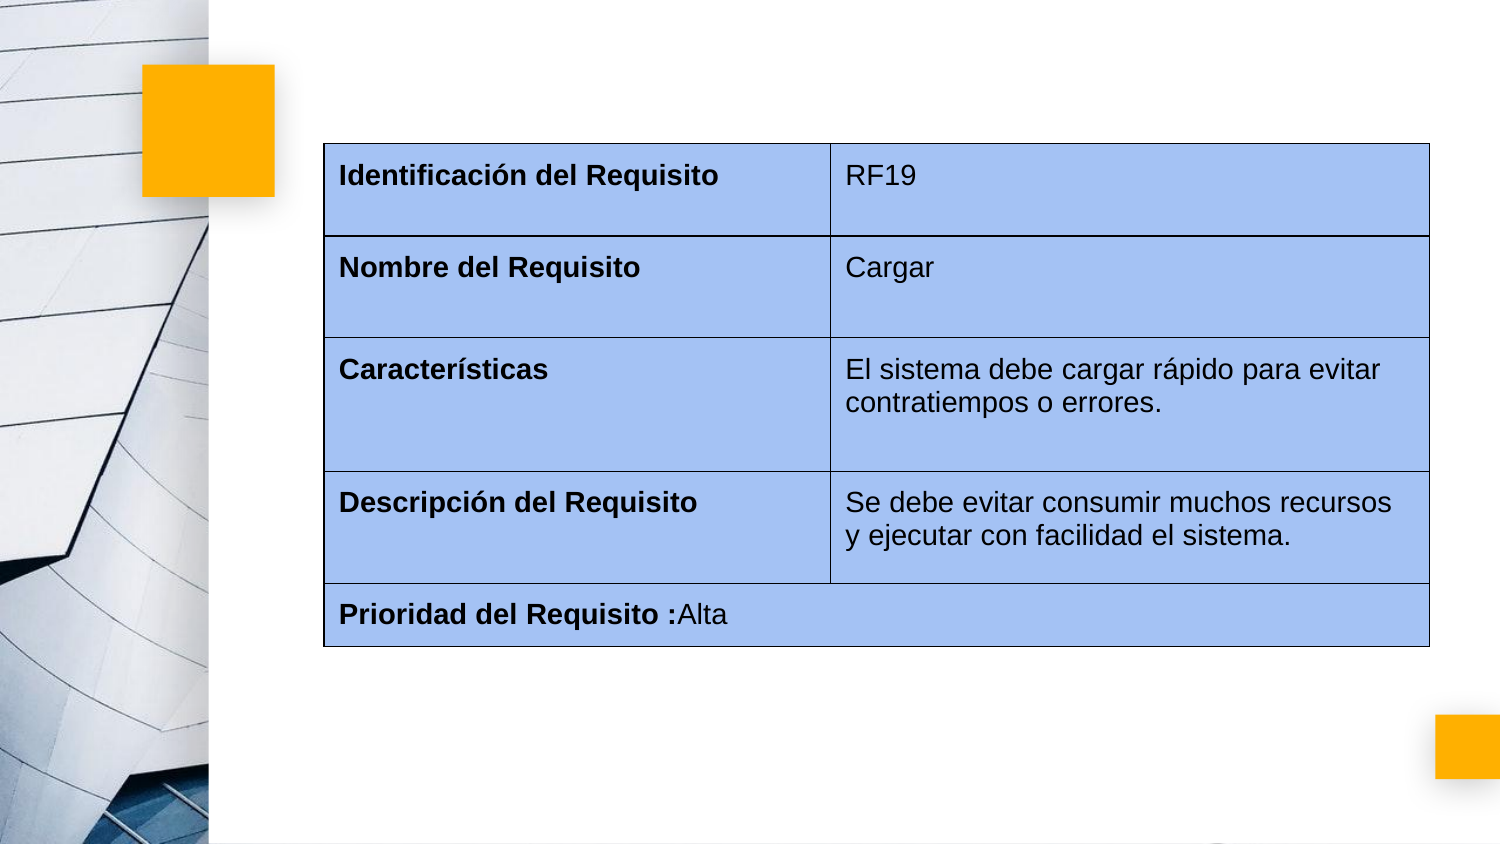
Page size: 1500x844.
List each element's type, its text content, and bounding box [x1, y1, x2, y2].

table_header RF19 [831, 144, 1429, 235]
table_cell Descripción del Requisito [325, 472, 830, 583]
picture [0, 0, 208, 844]
table_cell Características [325, 338, 830, 471]
table_cell Nombre del Requisito [325, 237, 830, 337]
table_cell El sistema debe cargar rápido para evitar contratiempos o errores. [831, 338, 1429, 471]
table_header Prioridad del Requisito :Alta [325, 584, 1429, 646]
table_cell Se debe evitar consumir muchos recursos y ejecutar con facilidad el sistema. [831, 472, 1429, 583]
table_cell Cargar [831, 237, 1429, 337]
table_header Identificación del Requisito [325, 144, 830, 235]
